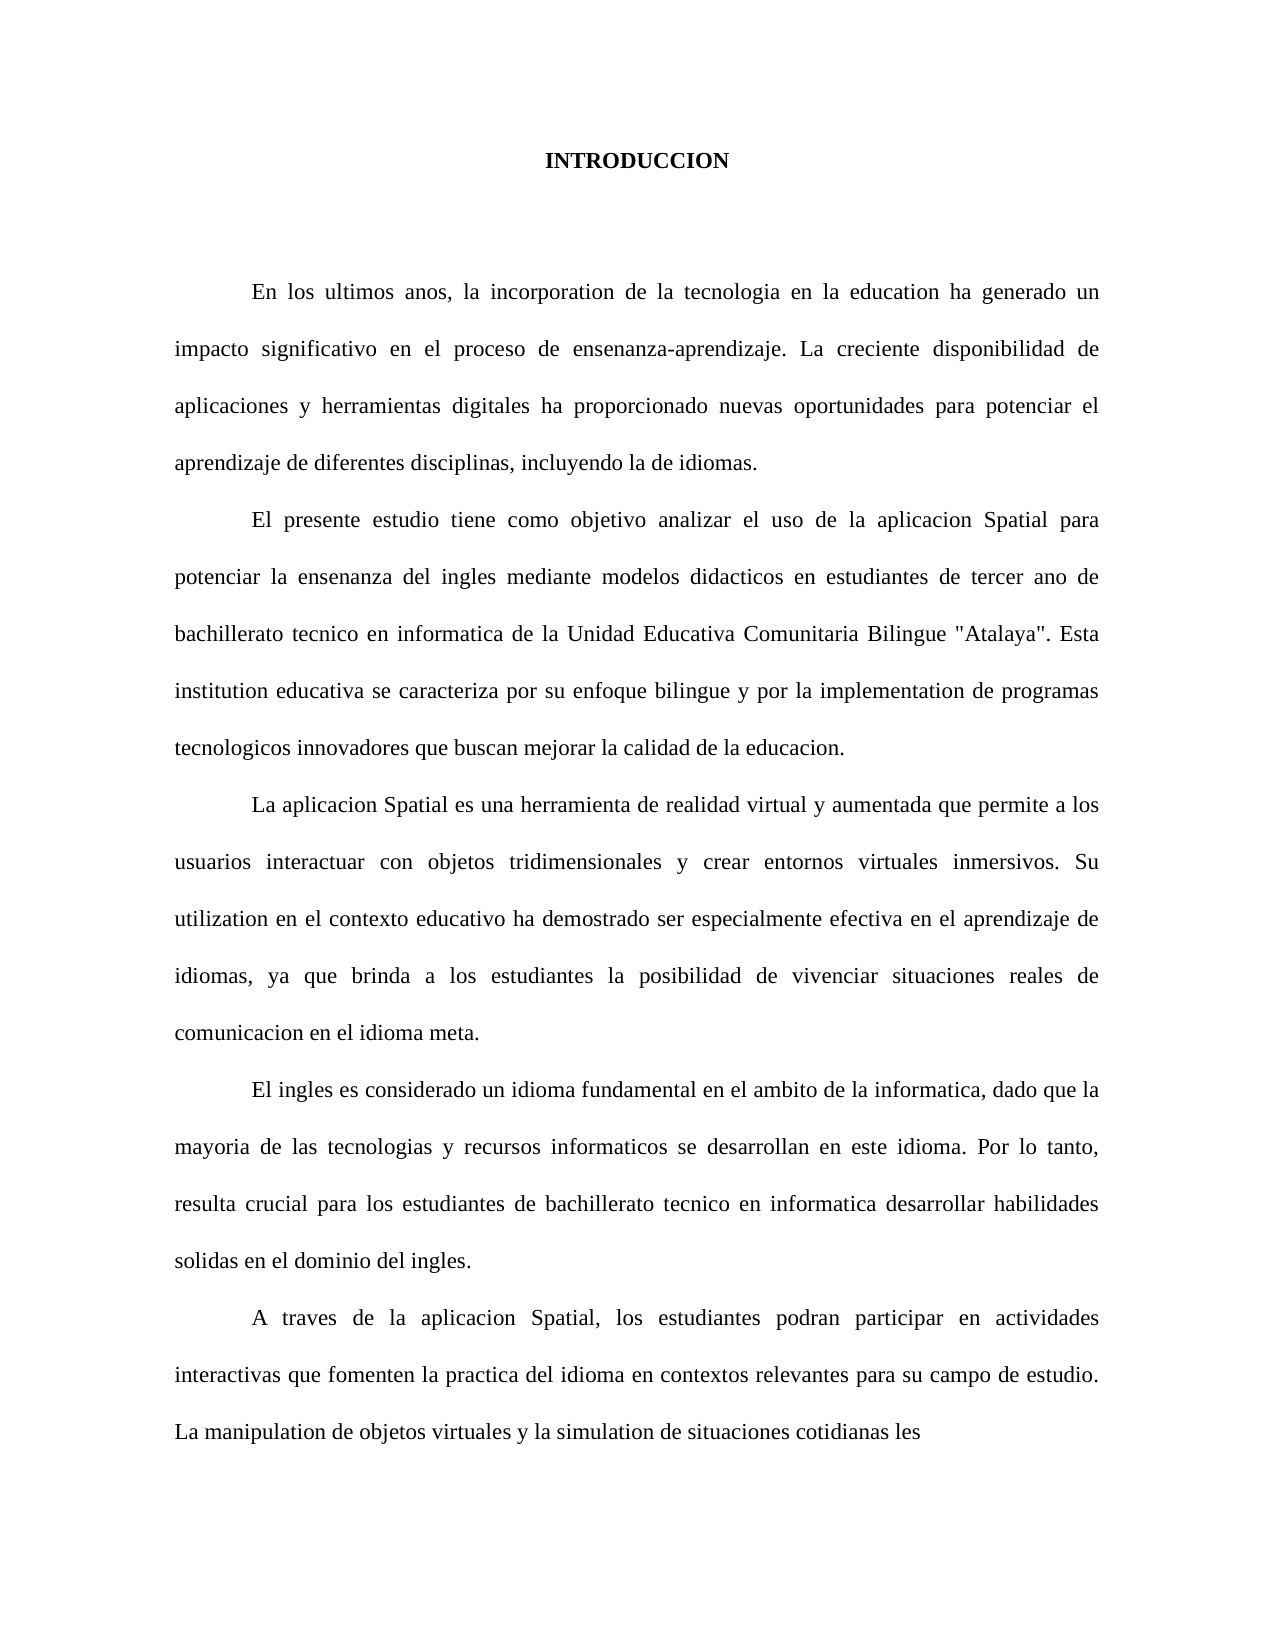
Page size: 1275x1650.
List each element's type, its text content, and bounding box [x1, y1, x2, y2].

text_box En los ultimos anos, la incorporation de la tecnologia en la education ha generado un impacto significativo en el proceso de ensenanza-aprendizaje. La creciente disponibilidad de aplicaciones y herramientas digitales ha proporcionado nuevas oportunidades para potenciar el aprendizaje de diferentes disciplinas, incluyendo la de idiomas. El presente estudio tiene como objetivo analizar el uso de la aplicacion Spatial para potenciar la ensenanza del ingles mediante modelos didacticos en estudiantes de tercer ano de bachillerato tecnico en informatica de la Unidad Educativa Comunitaria Bilingue "Atalaya". Esta institution educativa se caracteriza por su enfoque bilingue y por la implementation de programas tecnologicos innovadores que buscan mejorar la calidad de la educacion. La aplicacion Spatial es una herramienta de realidad virtual y aumentada que permite a los usuarios interactuar con objetos tridimensionales y crear entornos virtuales inmersivos. Su utilization en el contexto educativo ha demostrado ser especialmente efectiva en el aprendizaje de idiomas, ya que brinda a los estudiantes la posibilidad de vivenciar situaciones reales de comunicacion en el idioma meta. El ingles es considerado un idioma fundamental en el ambito de la informatica, dado que la mayoria de las tecnologias y recursos informaticos se desarrollan en este idioma. Por lo tanto, resulta crucial para los estudiantes de bachillerato tecnico en informatica desarrollar habilidades solidas en el dominio del ingles. A traves de la aplicacion Spatial, los estudiantes podran participar en actividades interactivas que fomenten la practica del idioma en contextos relevantes para su campo de estudio. La manipulation de objetos virtuales y la simulation de situaciones cotidianas les [174, 246, 1101, 1483]
text_box INTRODUCCION [534, 145, 741, 175]
